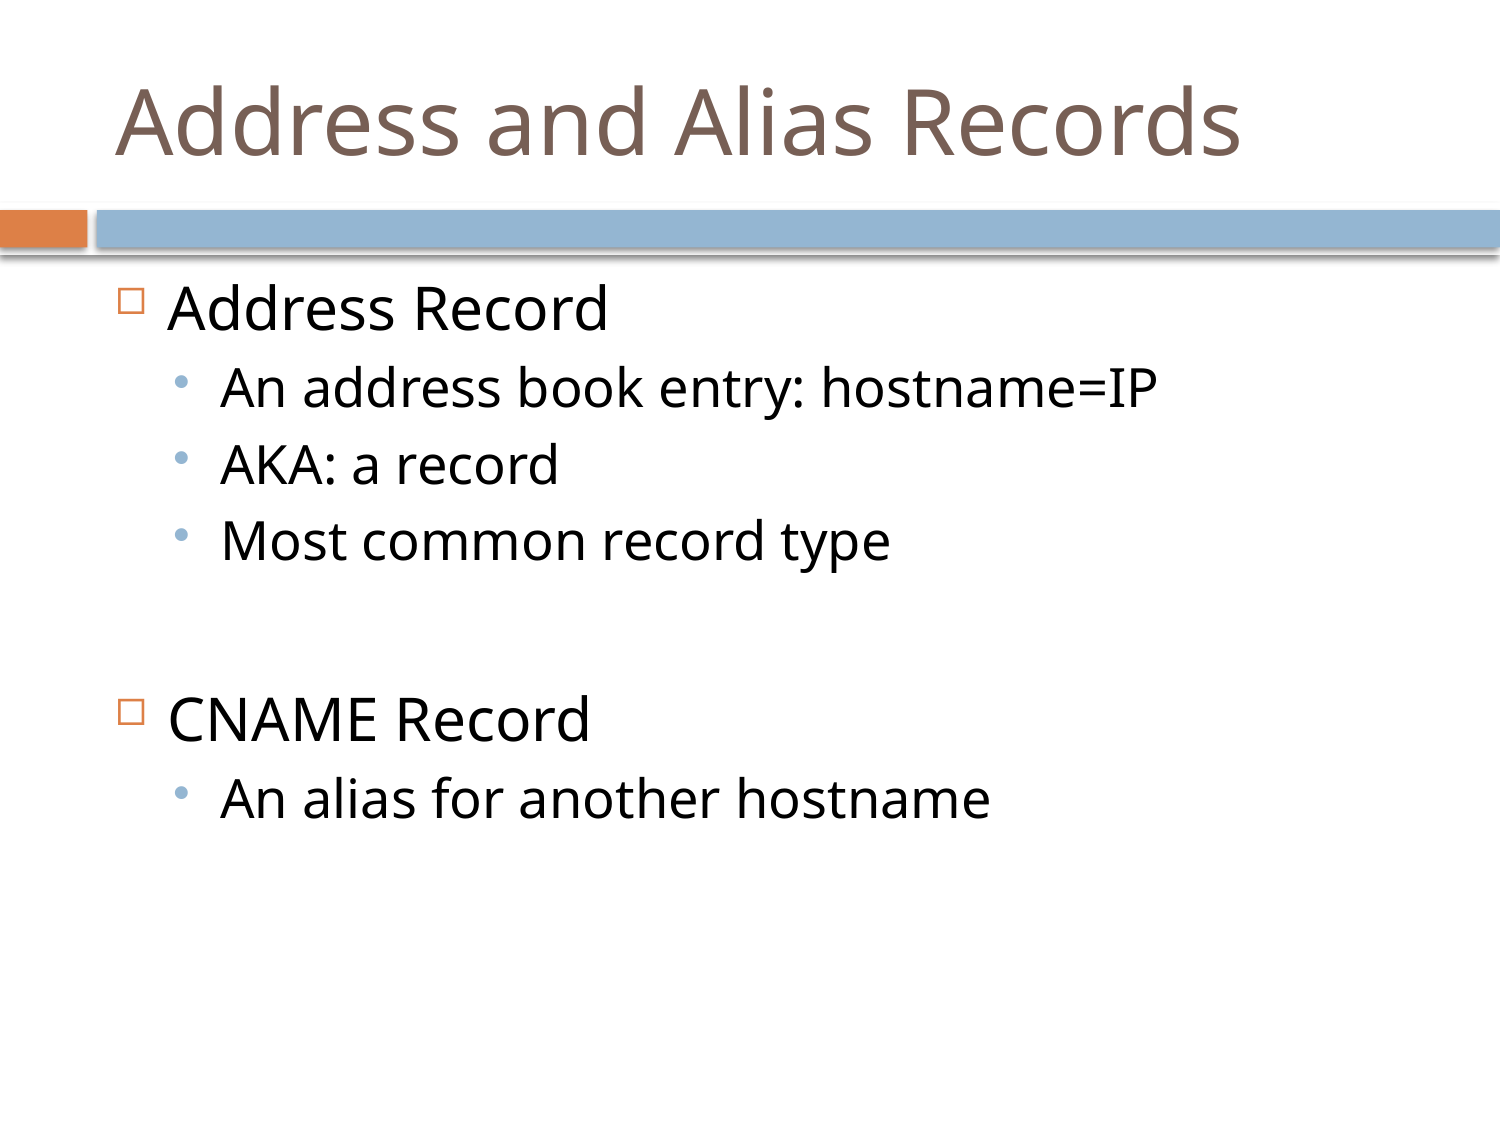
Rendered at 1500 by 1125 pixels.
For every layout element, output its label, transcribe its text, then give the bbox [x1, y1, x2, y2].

title Address and Alias Records [100, 37, 1438, 200]
list Address Record An address book entry: hostname=IP AKA: a record Most common record type CNAME Record An alias for another hostname [100, 262, 1438, 1000]
